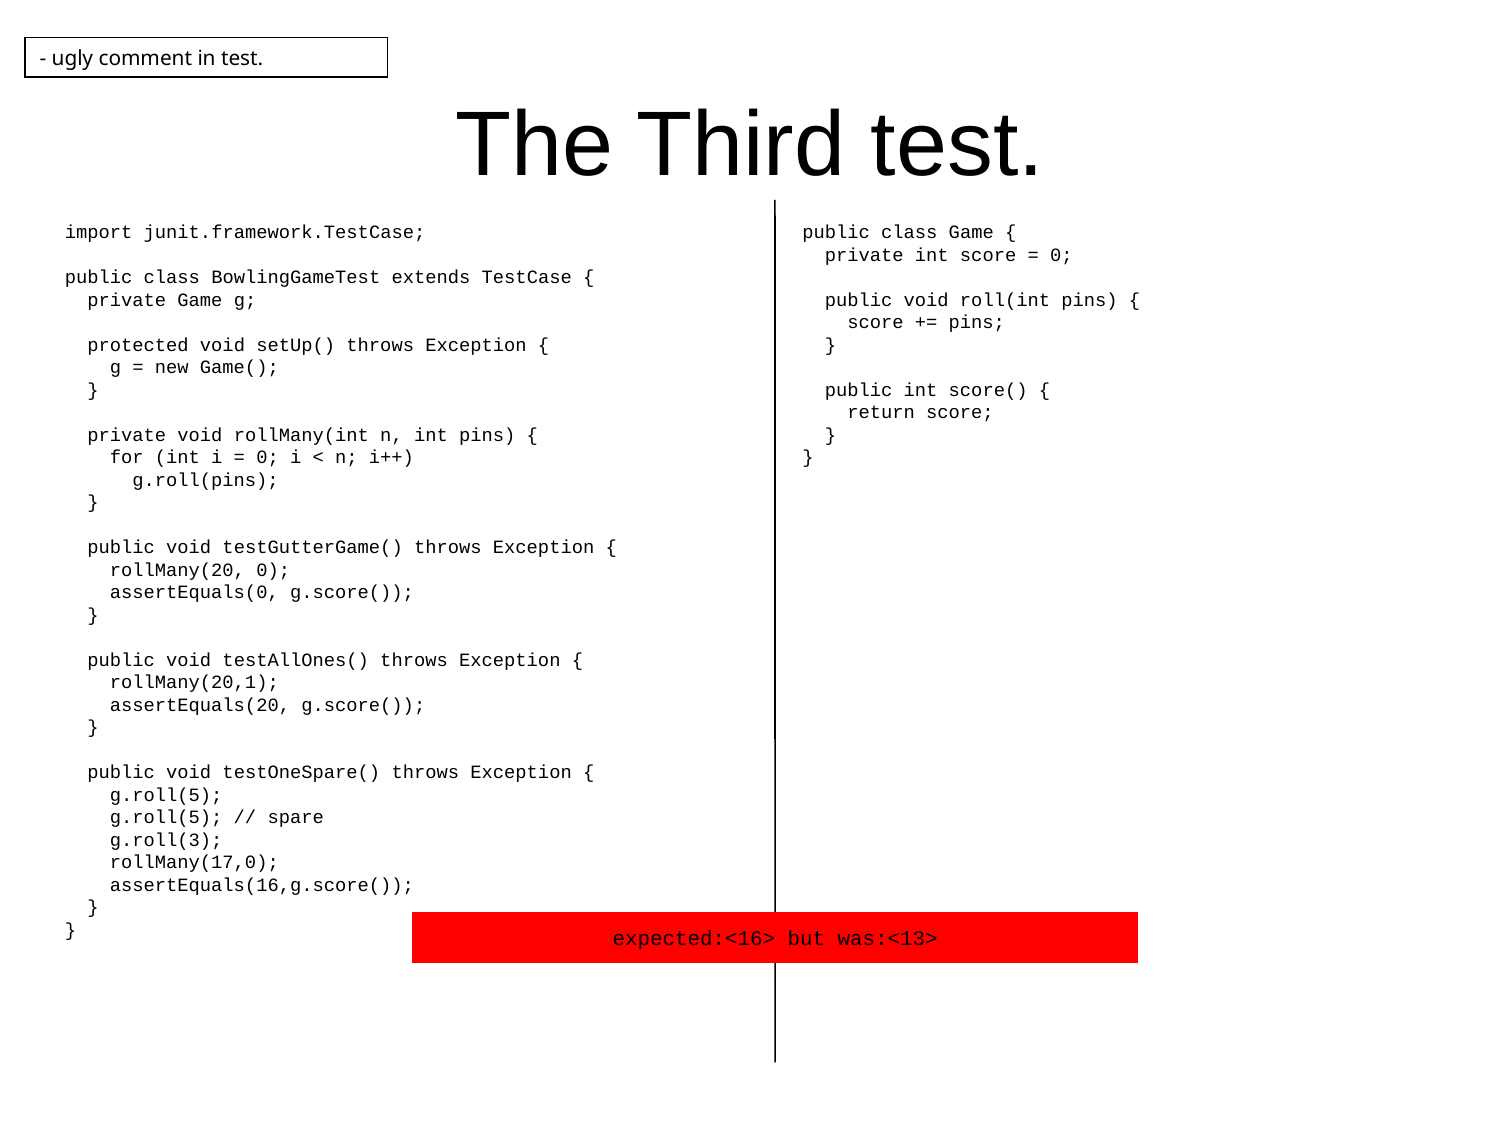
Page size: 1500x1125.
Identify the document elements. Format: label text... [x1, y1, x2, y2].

title The Third test. [75, 45, 1425, 233]
text_box import junit.framework.TestCase; public class BowlingGameTest extends TestCase { private Game g; protected void setUp() throws Exception { g = new Game(); } private void rollMany(int n, int pins) { for (int i = 0; i < n; i++) g.roll(pins); } public void testGutterGame() throws Exception { rollMany(20, 0); assertEquals(0, g.score()); } public void testAllOnes() throws Exception { rollMany(20,1); assertEquals(20, g.score()); } public void testOneSpare() throws Exception { g.roll(5); g.roll(5); // spare g.roll(3); rollMany(17,0); assertEquals(16,g.score()); } } [49, 212, 713, 948]
text_box - ugly comment in test. [24, 37, 388, 78]
text_box public class Game { private int score = 0; public void roll(int pins) { score += pins; } public int score() { return score; } } [787, 212, 1450, 498]
text_box expected:<16> but was:<13> [412, 912, 1138, 963]
